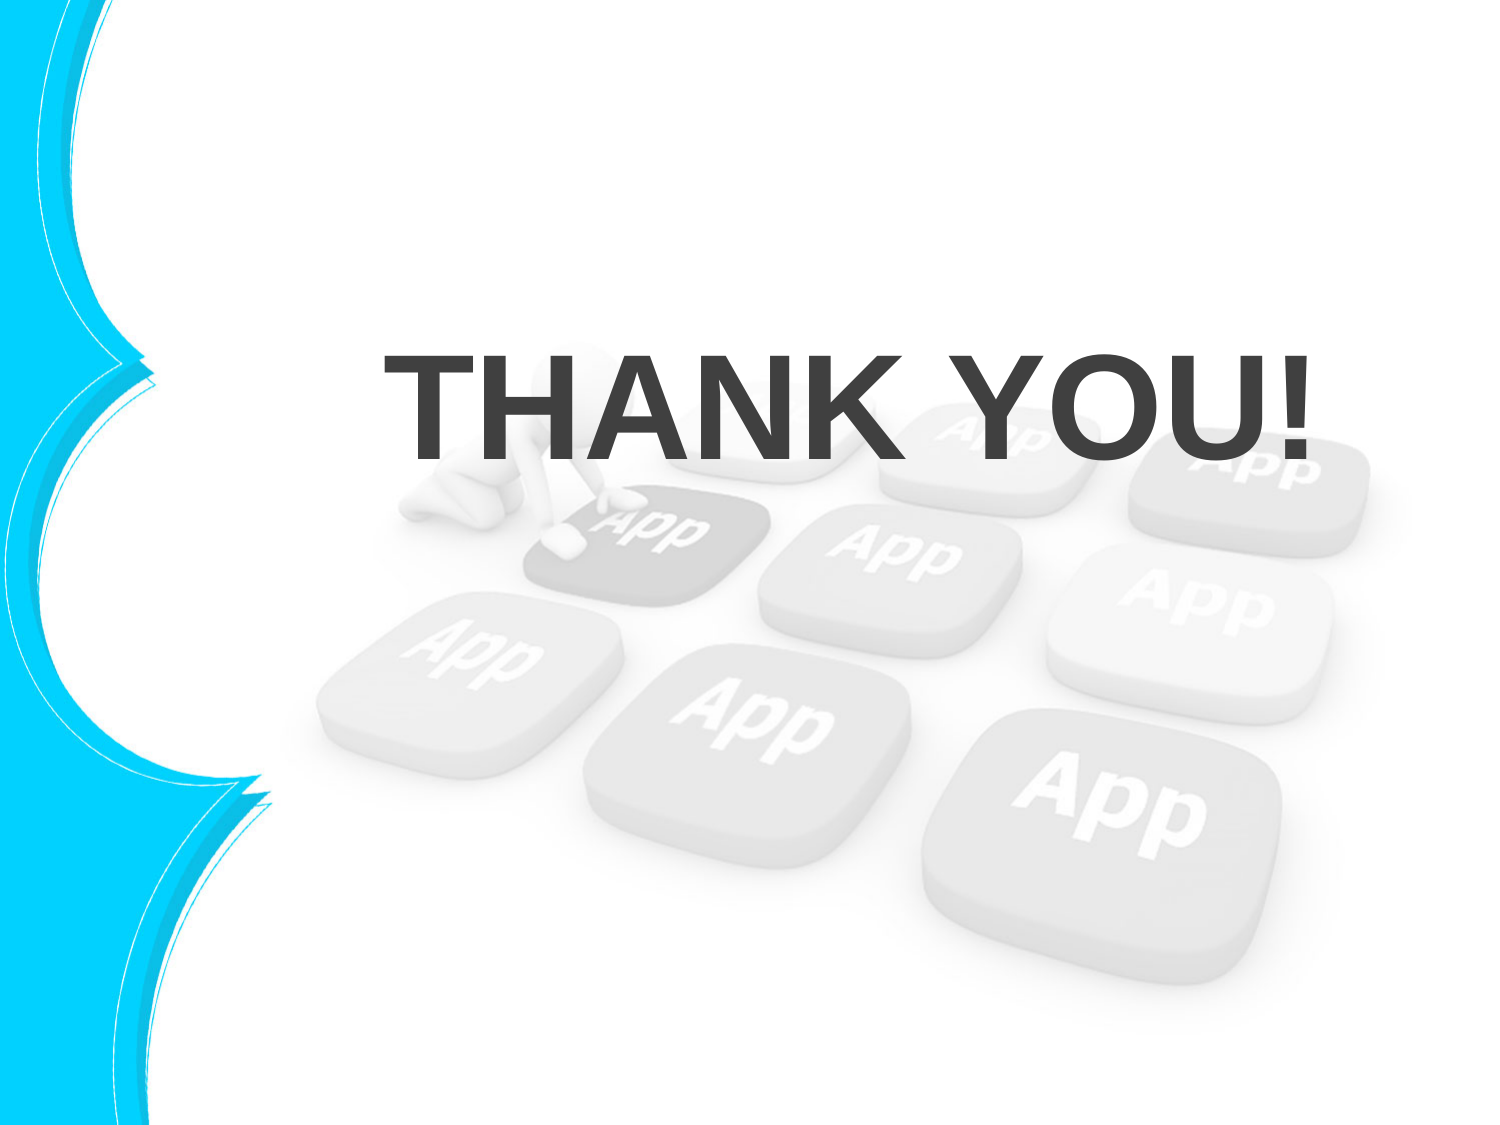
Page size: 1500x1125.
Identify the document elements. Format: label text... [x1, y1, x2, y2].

picture [0, 0, 1500, 1125]
list THANK YOU! [318, 302, 1426, 984]
